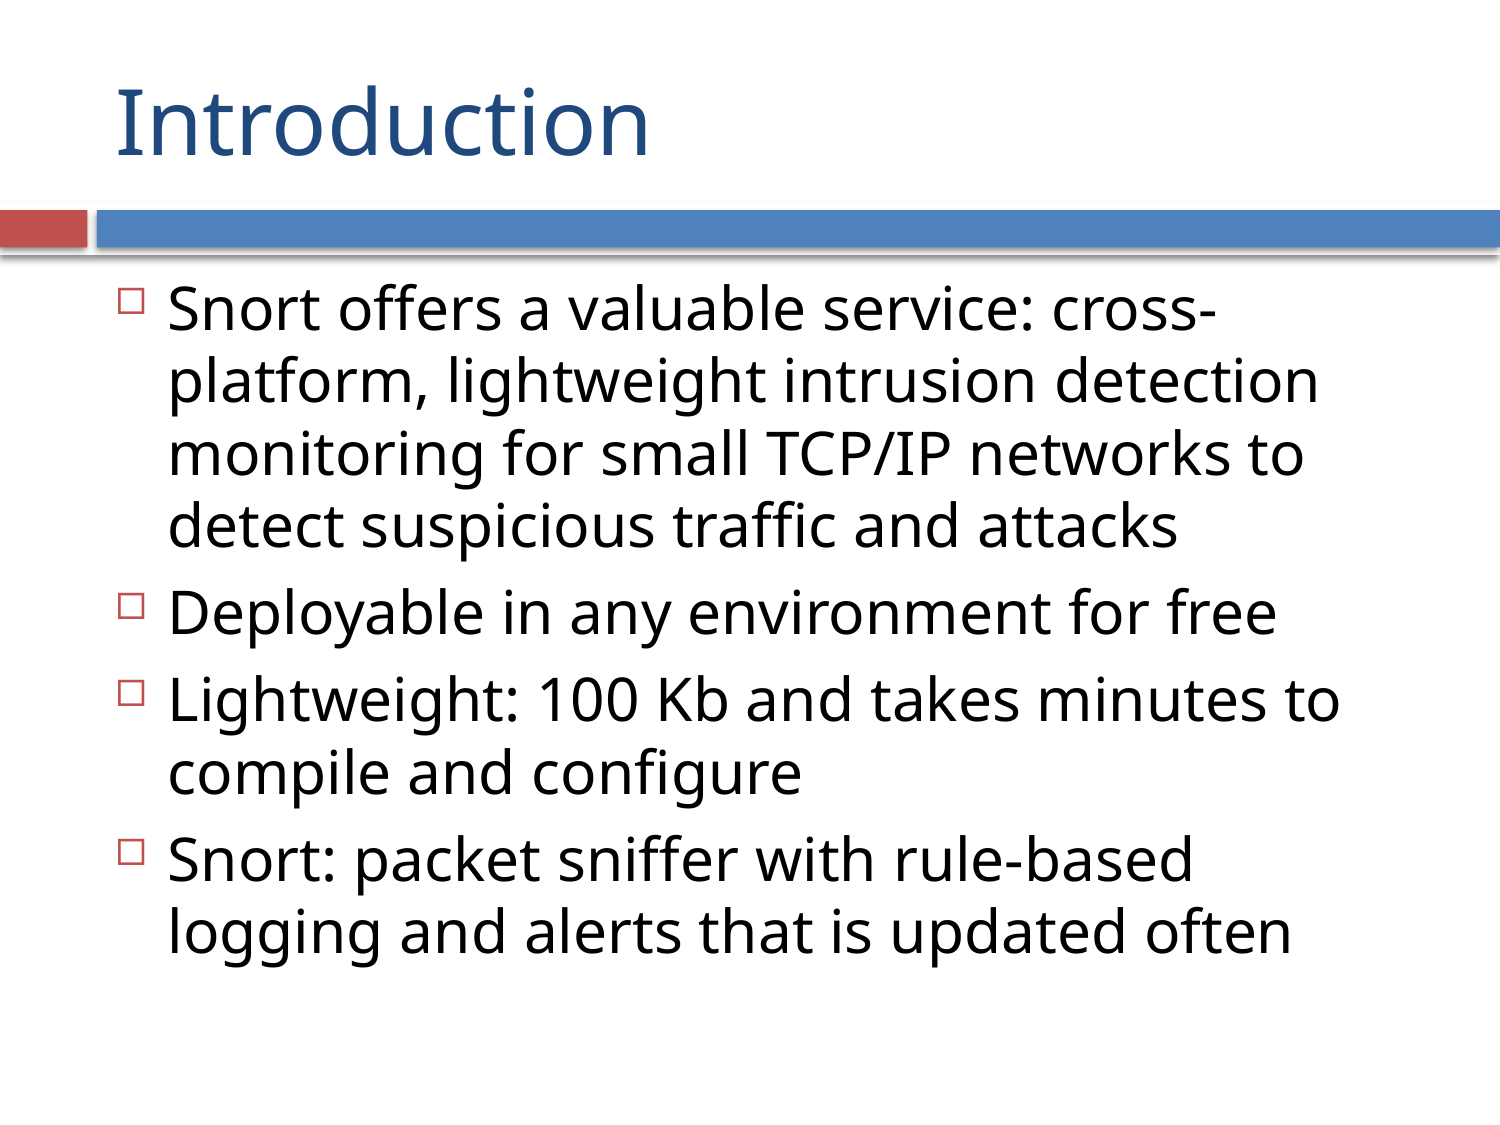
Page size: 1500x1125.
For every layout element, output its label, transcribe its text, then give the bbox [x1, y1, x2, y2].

list Snort offers a valuable service: cross-platform, lightweight intrusion detection monitoring for small TCP/IP networks to detect suspicious traffic and attacks Deployable in any environment for free Lightweight: 100 Kb and takes minutes to compile and configure Snort: packet sniffer with rule-based logging and alerts that is updated often [100, 262, 1438, 1000]
title Introduction [100, 37, 1438, 200]
